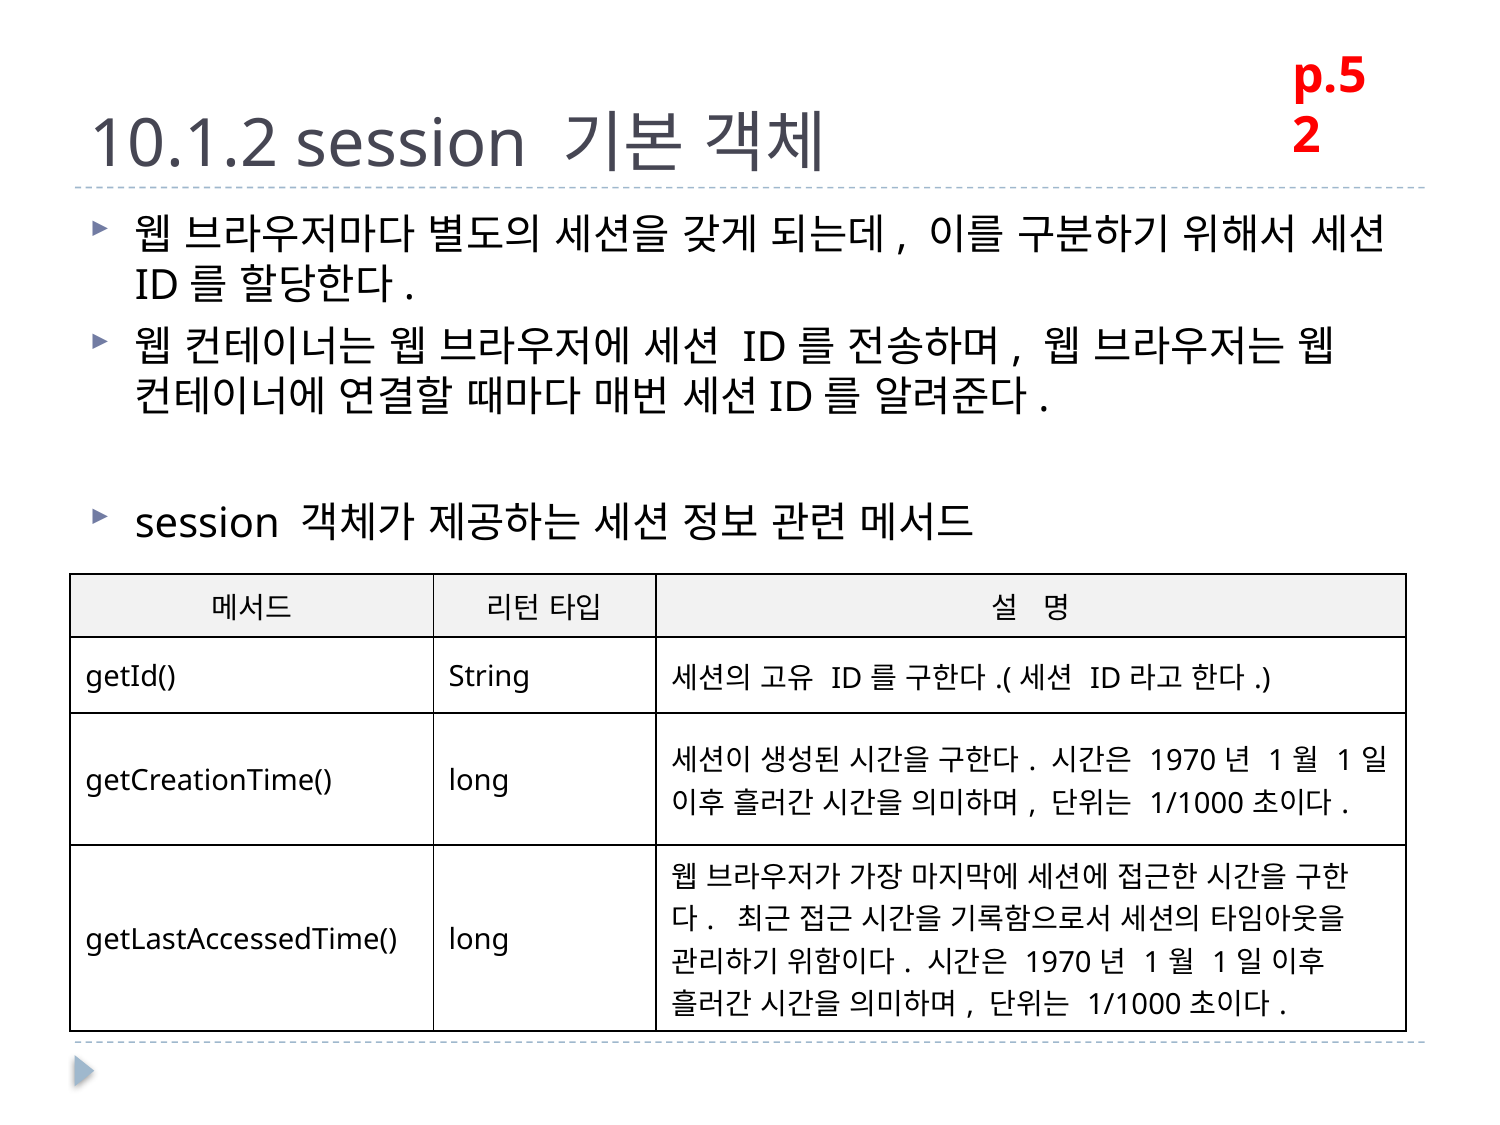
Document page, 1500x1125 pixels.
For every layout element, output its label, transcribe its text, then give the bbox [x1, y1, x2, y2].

table_header 설 명 [657, 575, 1405, 636]
table_cell long [434, 846, 655, 1030]
table_cell long [434, 714, 655, 844]
table_cell getCreationTime() [71, 714, 433, 844]
title 10.1.2 session 기본 객체 [75, 24, 1425, 188]
table_cell getLastAccessedTime() [71, 846, 433, 1030]
text_box p.52 [1277, 35, 1407, 170]
table_cell 세션이 생성된 시간을 구한다. 시간은 1970년 1월 1일 이후 흘러간 시간을 의미하며, 단위는 1/1000초이다. [657, 714, 1405, 844]
table_cell 세션의 고유 ID를 구한다.(세션 ID라고 한다.) [657, 638, 1405, 712]
table_cell String [434, 638, 655, 712]
list 웹 브라우저마다 별도의 세션을 갖게 되는데, 이를 구분하기 위해서 세션ID를 할당한다. 웹 컨테이너는 웹 브라우저에 세션 ID를 전송하며, 웹 브라우저는 웹 컨테이너에 연결할 때마다 매번 세션ID를 알려준다. session 객체가 제공하는 세션 정보 관련 메서드 [75, 200, 1425, 1010]
table_cell 웹 브라우저가 가장 마지막에 세션에 접근한 시간을 구한다. 최근 접근 시간을 기록함으로서 세션의 타임아웃을 관리하기 위함이다. 시간은 1970년 1월 1일 이후 흘러간 시간을 의미하며, 단위는 1/1000초이다. [657, 846, 1405, 1030]
table_header 리턴 타입 [434, 575, 655, 636]
table_header 메서드 [71, 575, 433, 636]
table_cell getId() [71, 638, 433, 712]
